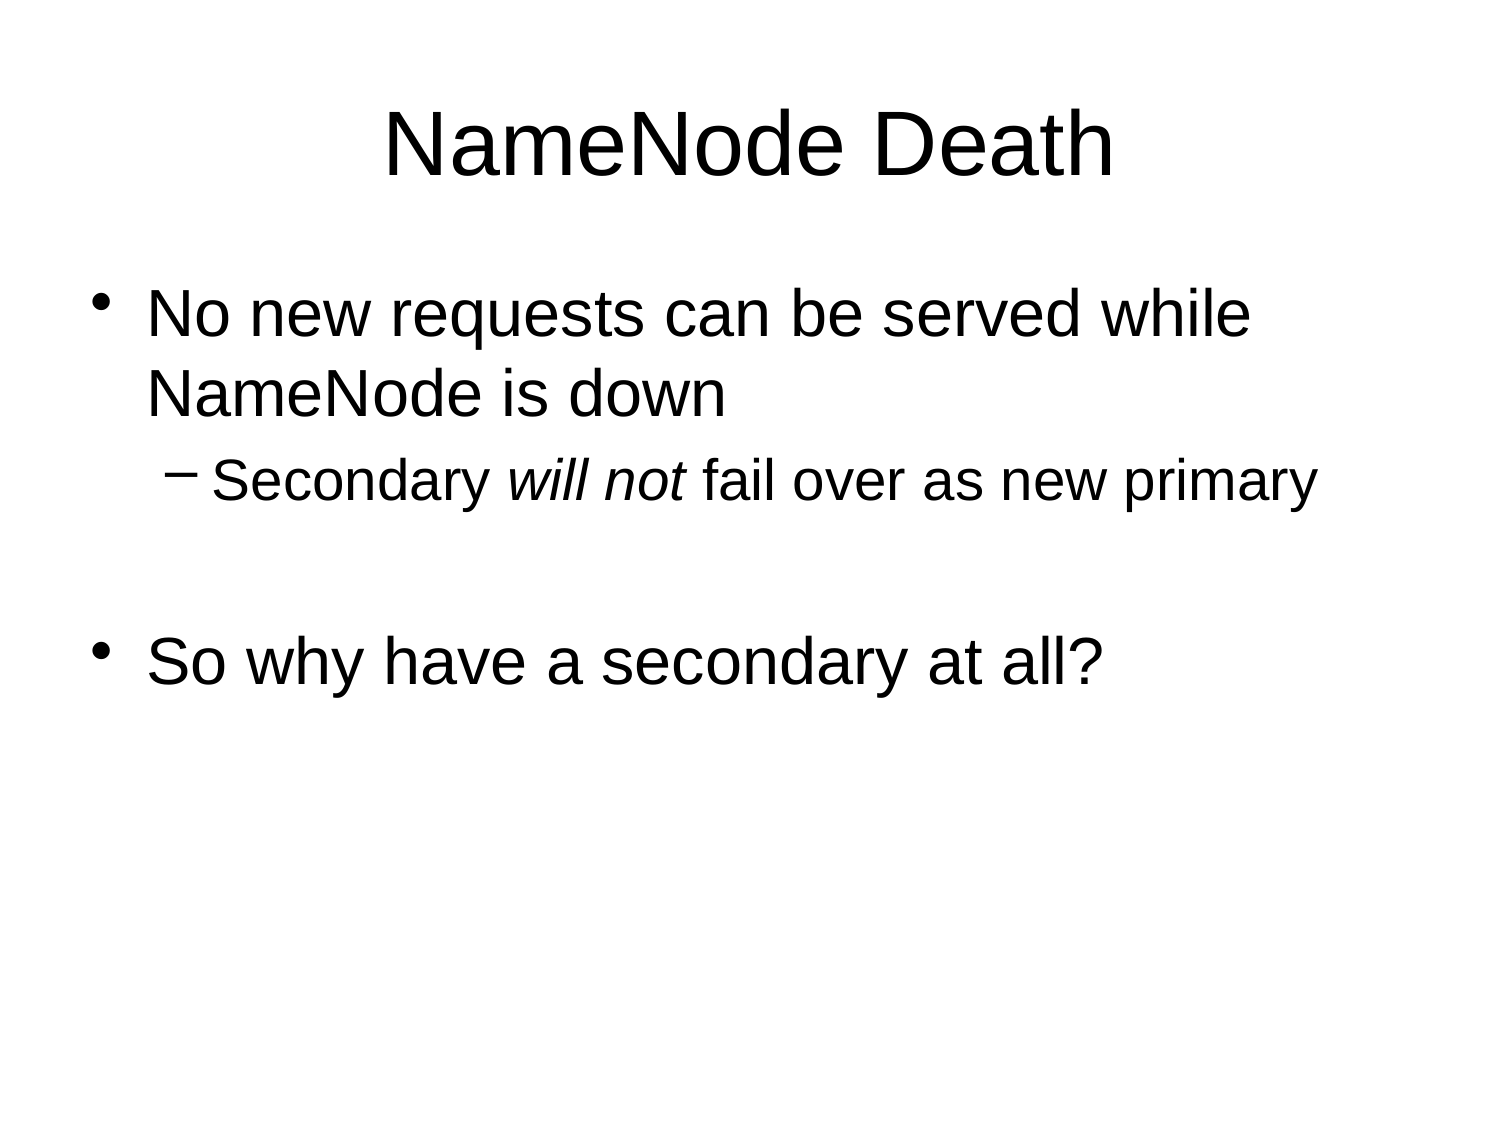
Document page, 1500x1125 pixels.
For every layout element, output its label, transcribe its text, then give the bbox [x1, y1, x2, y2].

list No new requests can be served while NameNode is down Secondary will not fail over as new primary So why have a secondary at all? [75, 262, 1425, 1005]
title NameNode Death [75, 45, 1425, 233]
